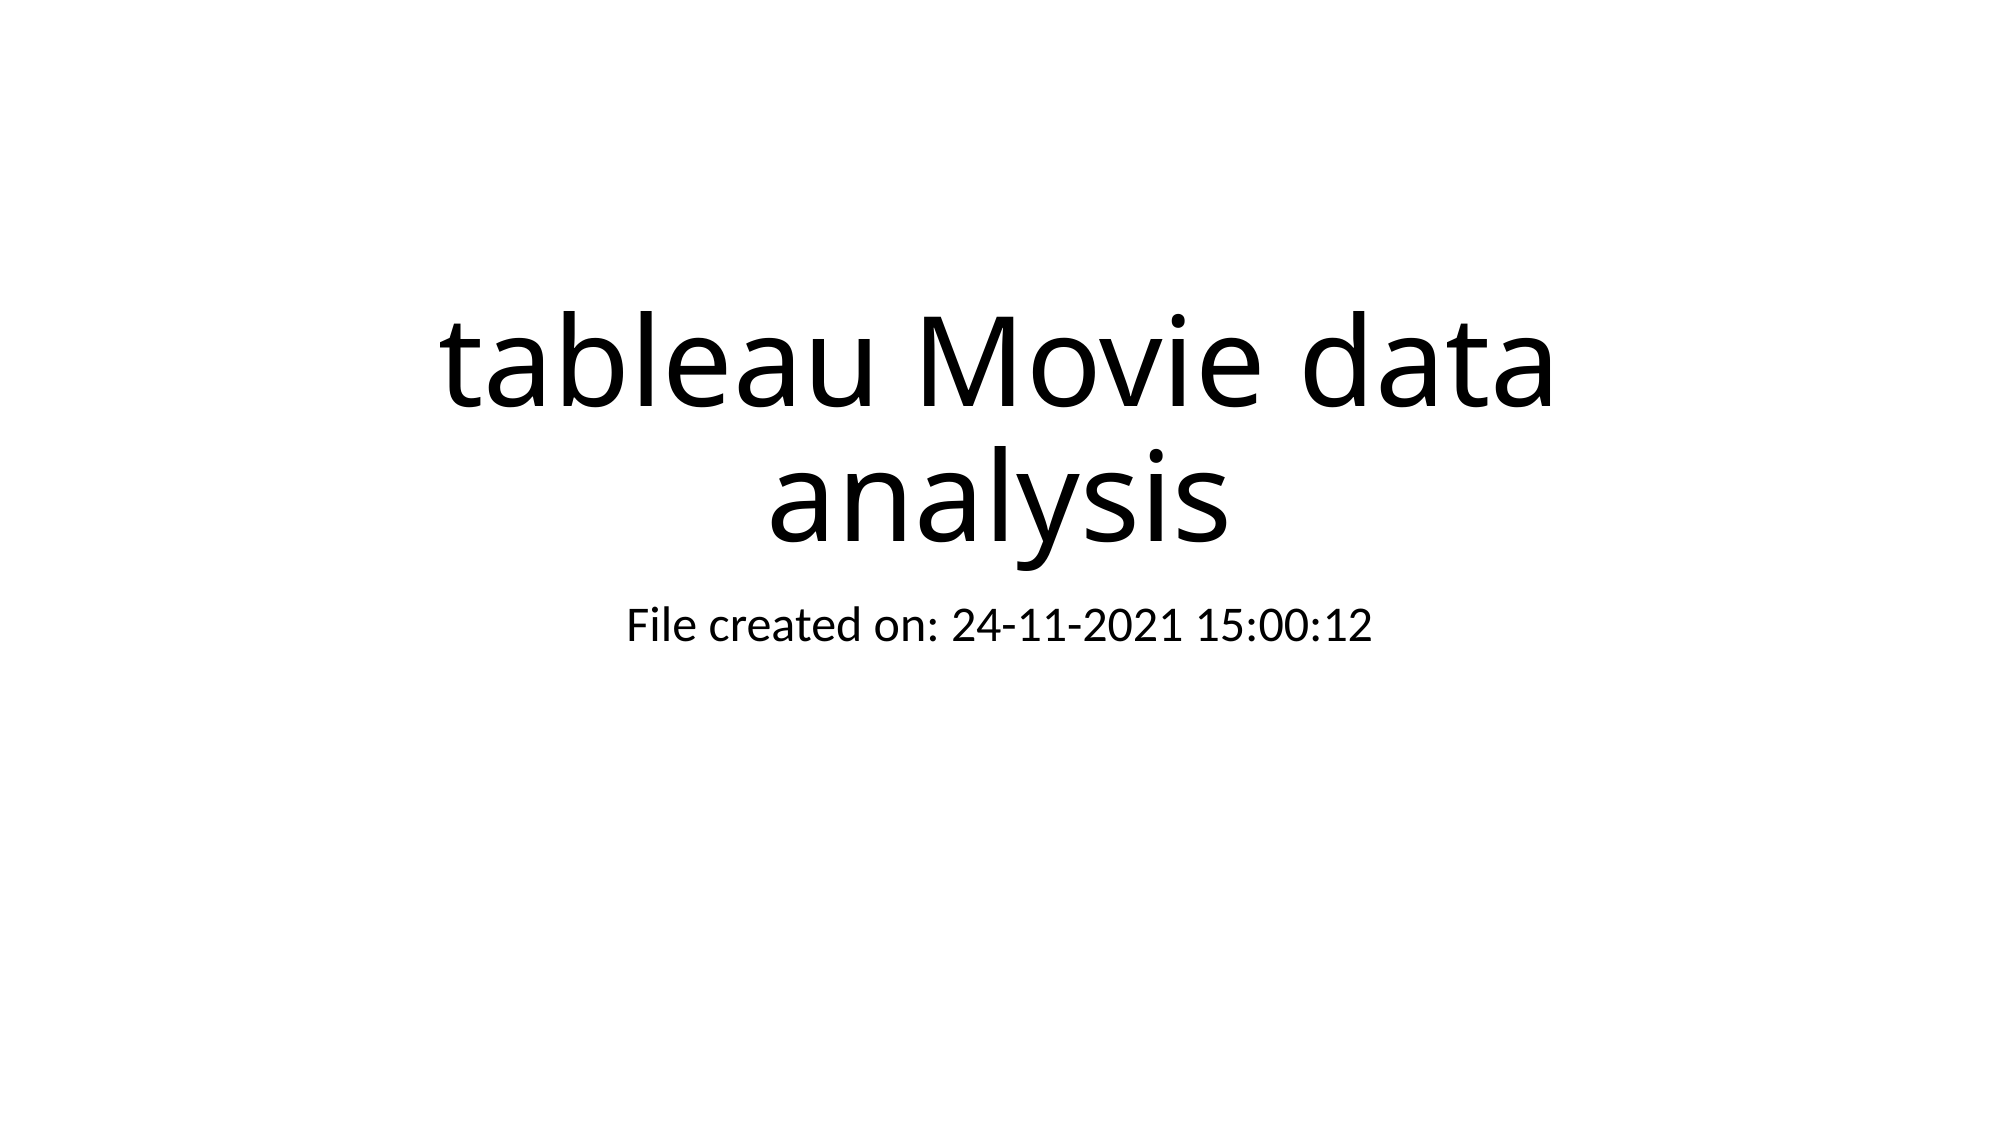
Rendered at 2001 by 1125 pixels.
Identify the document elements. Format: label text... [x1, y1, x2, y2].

title tableau Movie data analysis [249, 184, 1750, 576]
subtitle File created on: 24-11-2021 15:00:12 [249, 590, 1750, 863]
